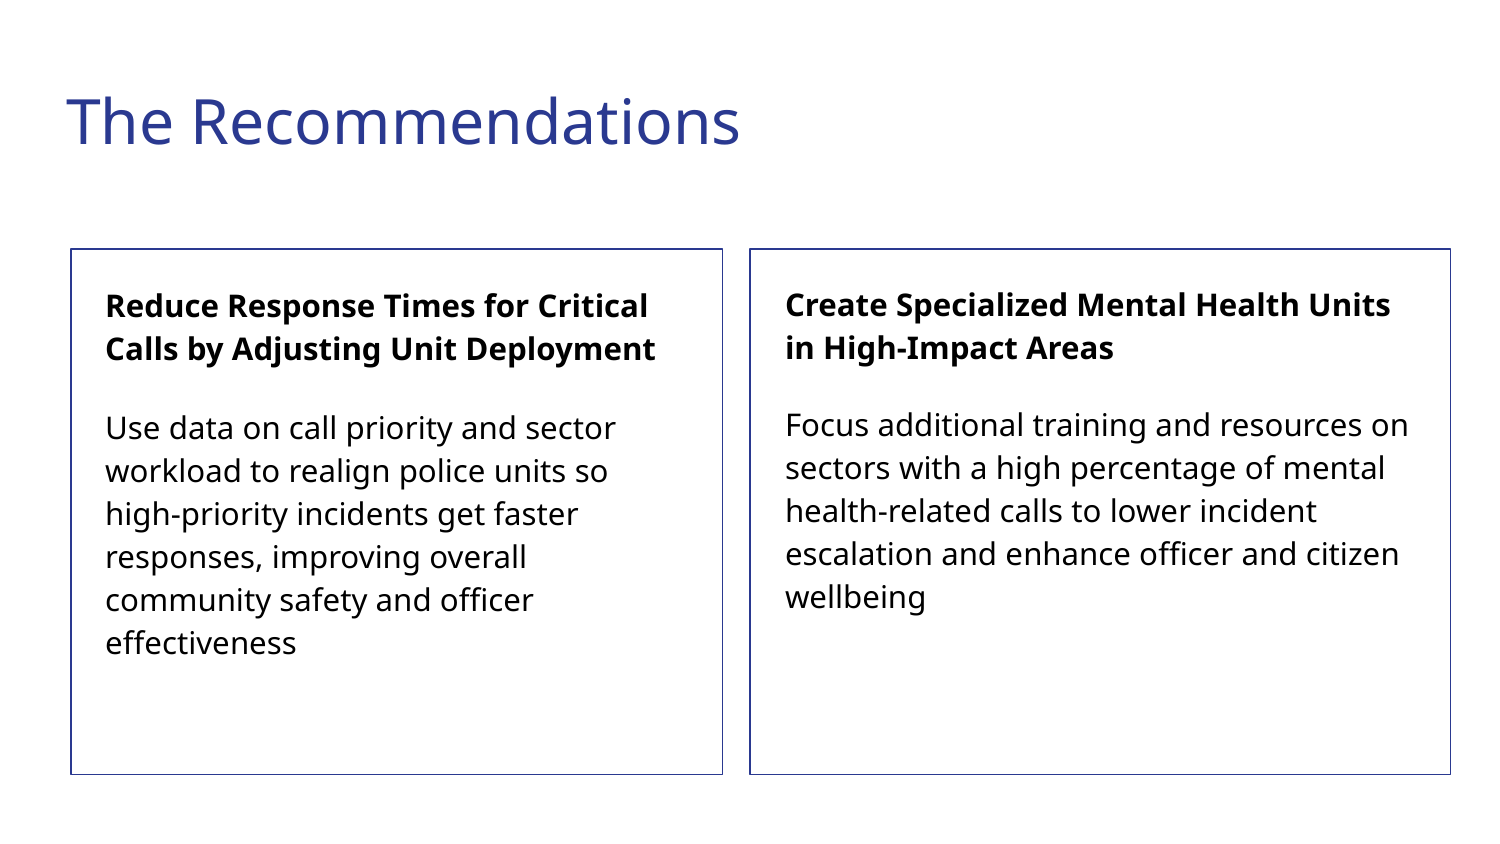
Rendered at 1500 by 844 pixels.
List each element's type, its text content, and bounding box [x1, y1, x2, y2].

text_box [749, 248, 1451, 775]
list Create Specialized Mental Health Units in High-Impact Areas Focus additional training and resources on sectors with a high percentage of mental health-related calls to lower incident escalation and enhance officer and citizen wellbeing [769, 263, 1430, 761]
title The Recommendations [51, 67, 1449, 167]
text_box [70, 248, 723, 775]
list Reduce Response Times for Critical Calls by Adjusting Unit Deployment Use data on call priority and sector workload to realign police units so high-priority incidents get faster responses, improving overall community safety and officer effectiveness [88, 263, 676, 761]
